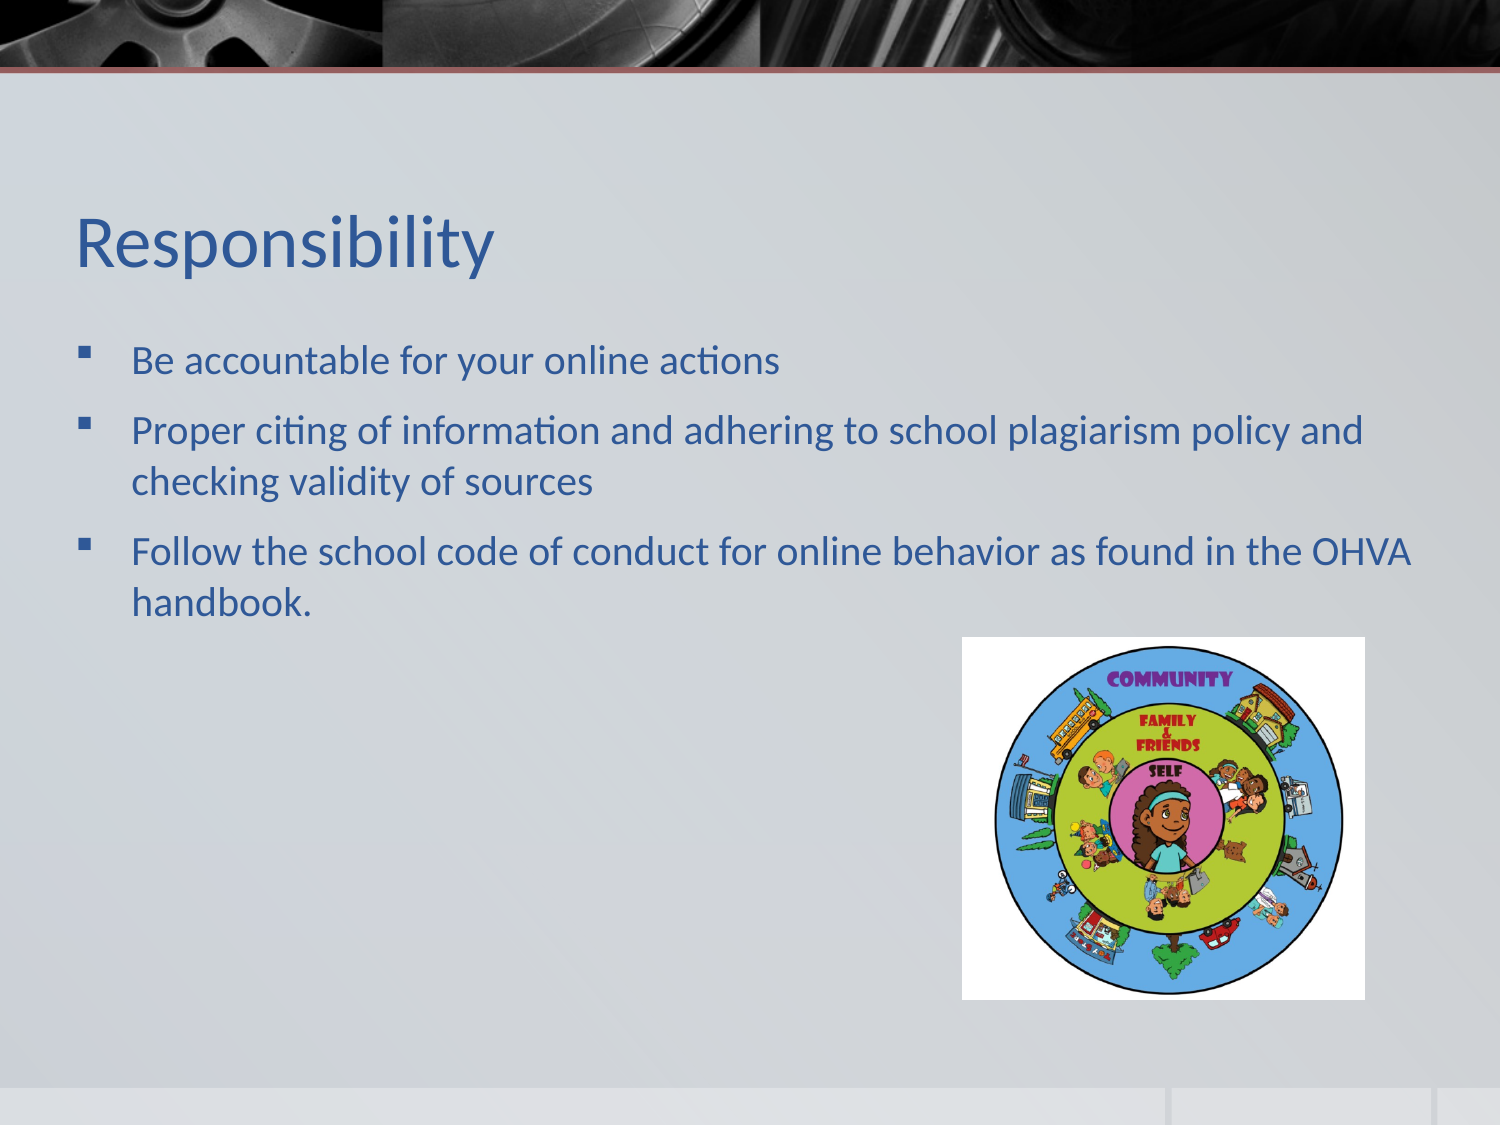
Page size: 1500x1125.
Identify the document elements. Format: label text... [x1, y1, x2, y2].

picture [0, 0, 1500, 67]
title Responsibility [75, 162, 1425, 313]
picture [962, 637, 1365, 1001]
list Be accountable for your online actions Proper citing of information and adhering to school plagiarism policy and checking validity of sources Follow the school code of conduct for online behavior as found in the OHVA handbook. [75, 324, 1425, 1005]
